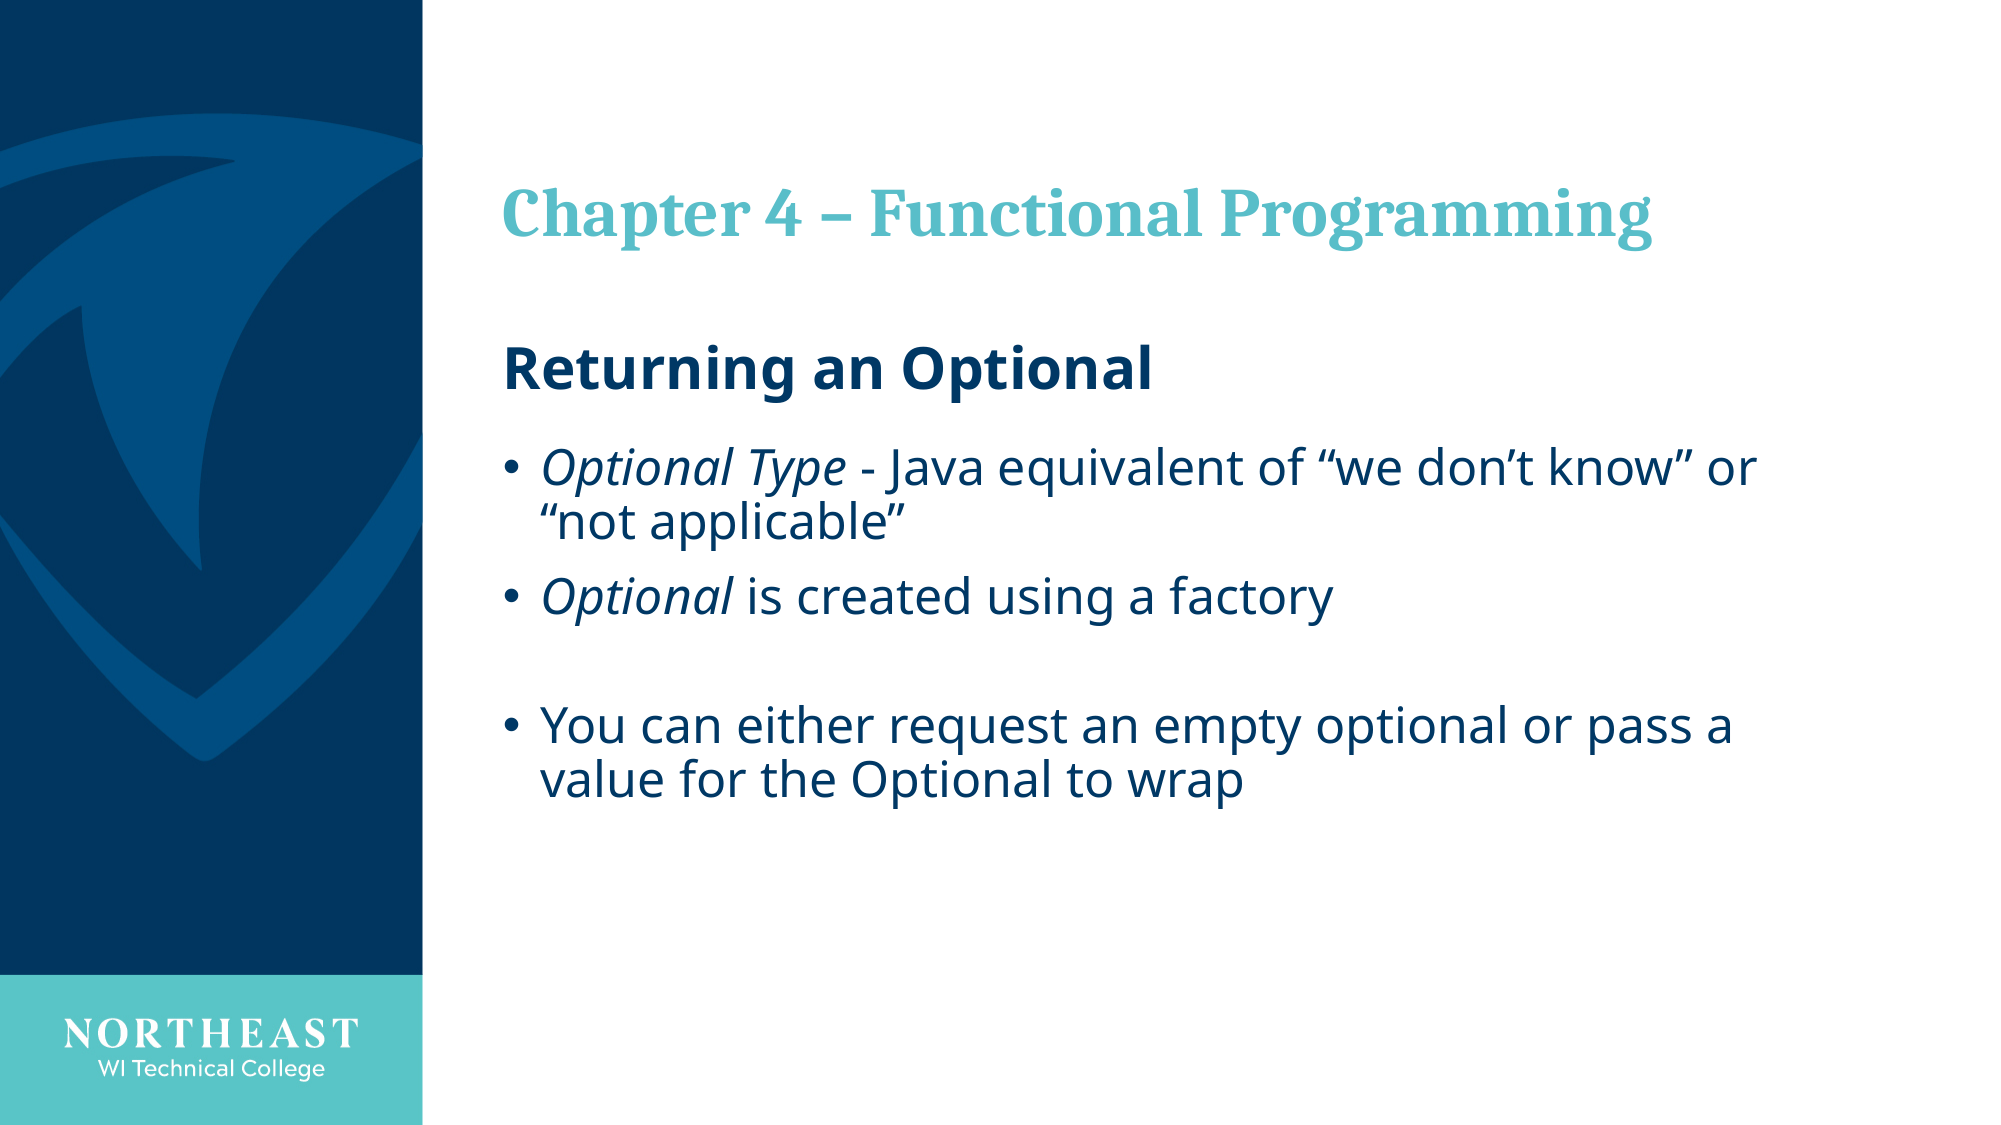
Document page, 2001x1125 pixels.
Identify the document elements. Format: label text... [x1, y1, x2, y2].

picture [0, 0, 2000, 1125]
list Optional Type - Java equivalent of “we don’t know” or “not applicable” Optional is created using a factory You can either request an empty optional or pass a value for the Optional to wrap [487, 435, 1864, 974]
list Returning an Optional [487, 331, 1862, 417]
title Chapter 4 – Functional Programming [487, 149, 1864, 278]
